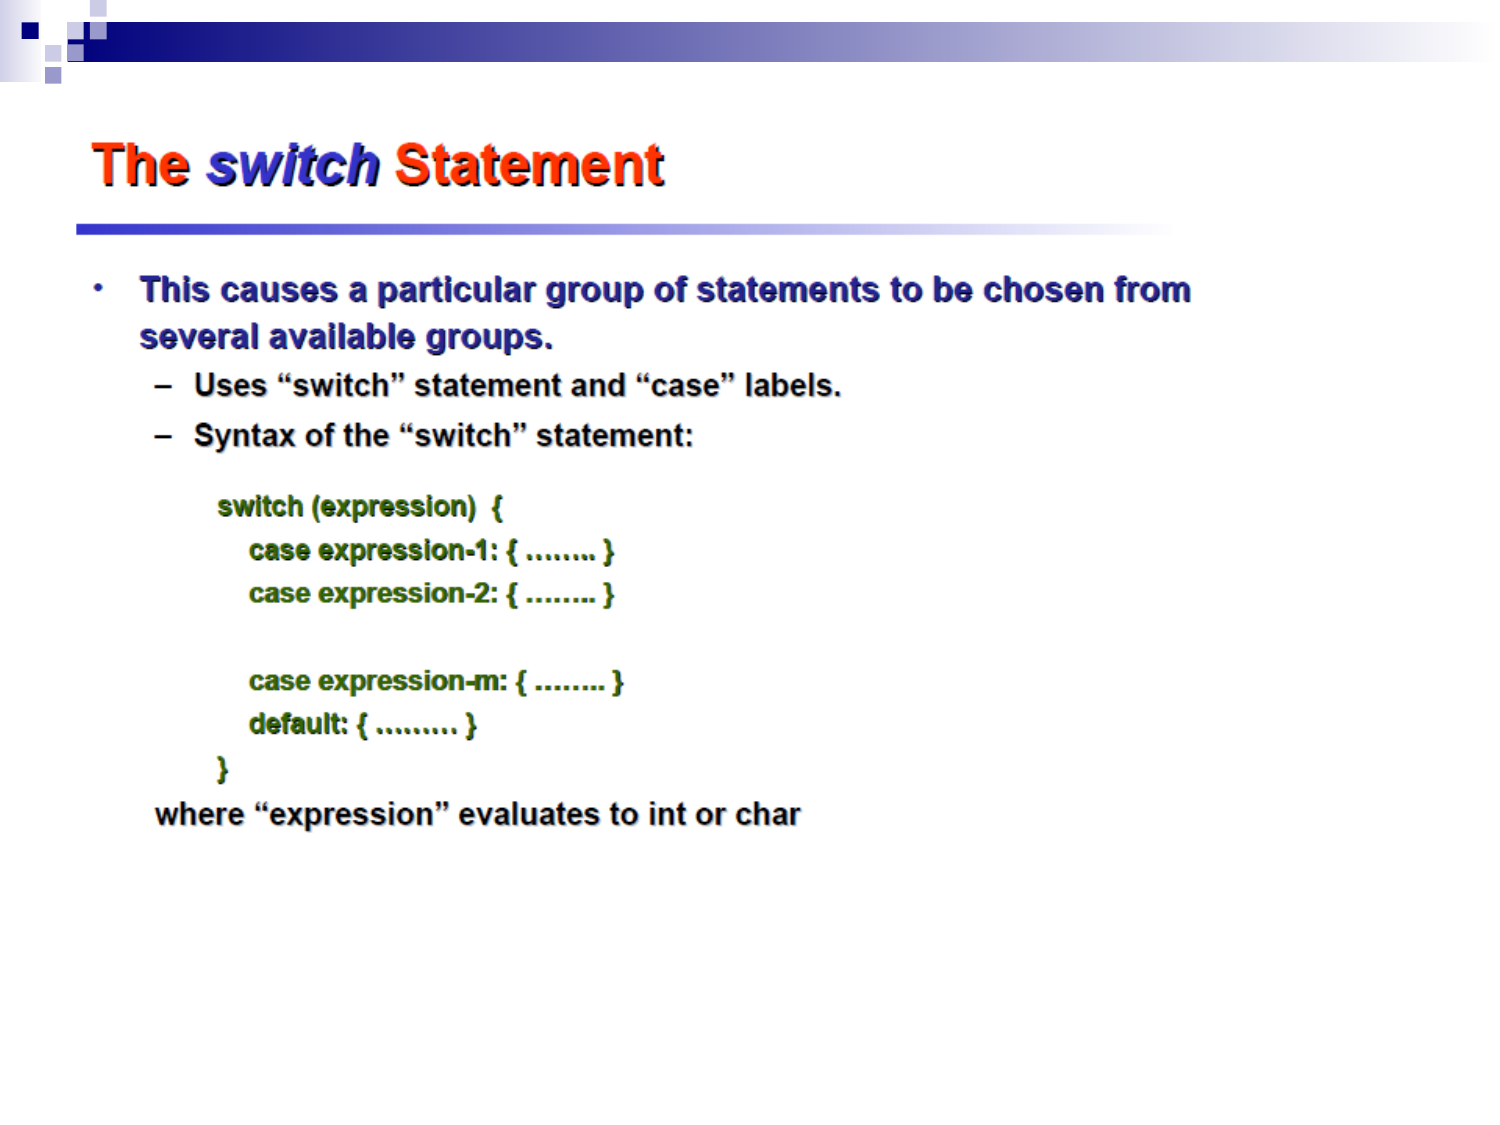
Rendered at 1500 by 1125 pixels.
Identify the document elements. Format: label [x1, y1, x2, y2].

picture [74, 124, 1202, 858]
